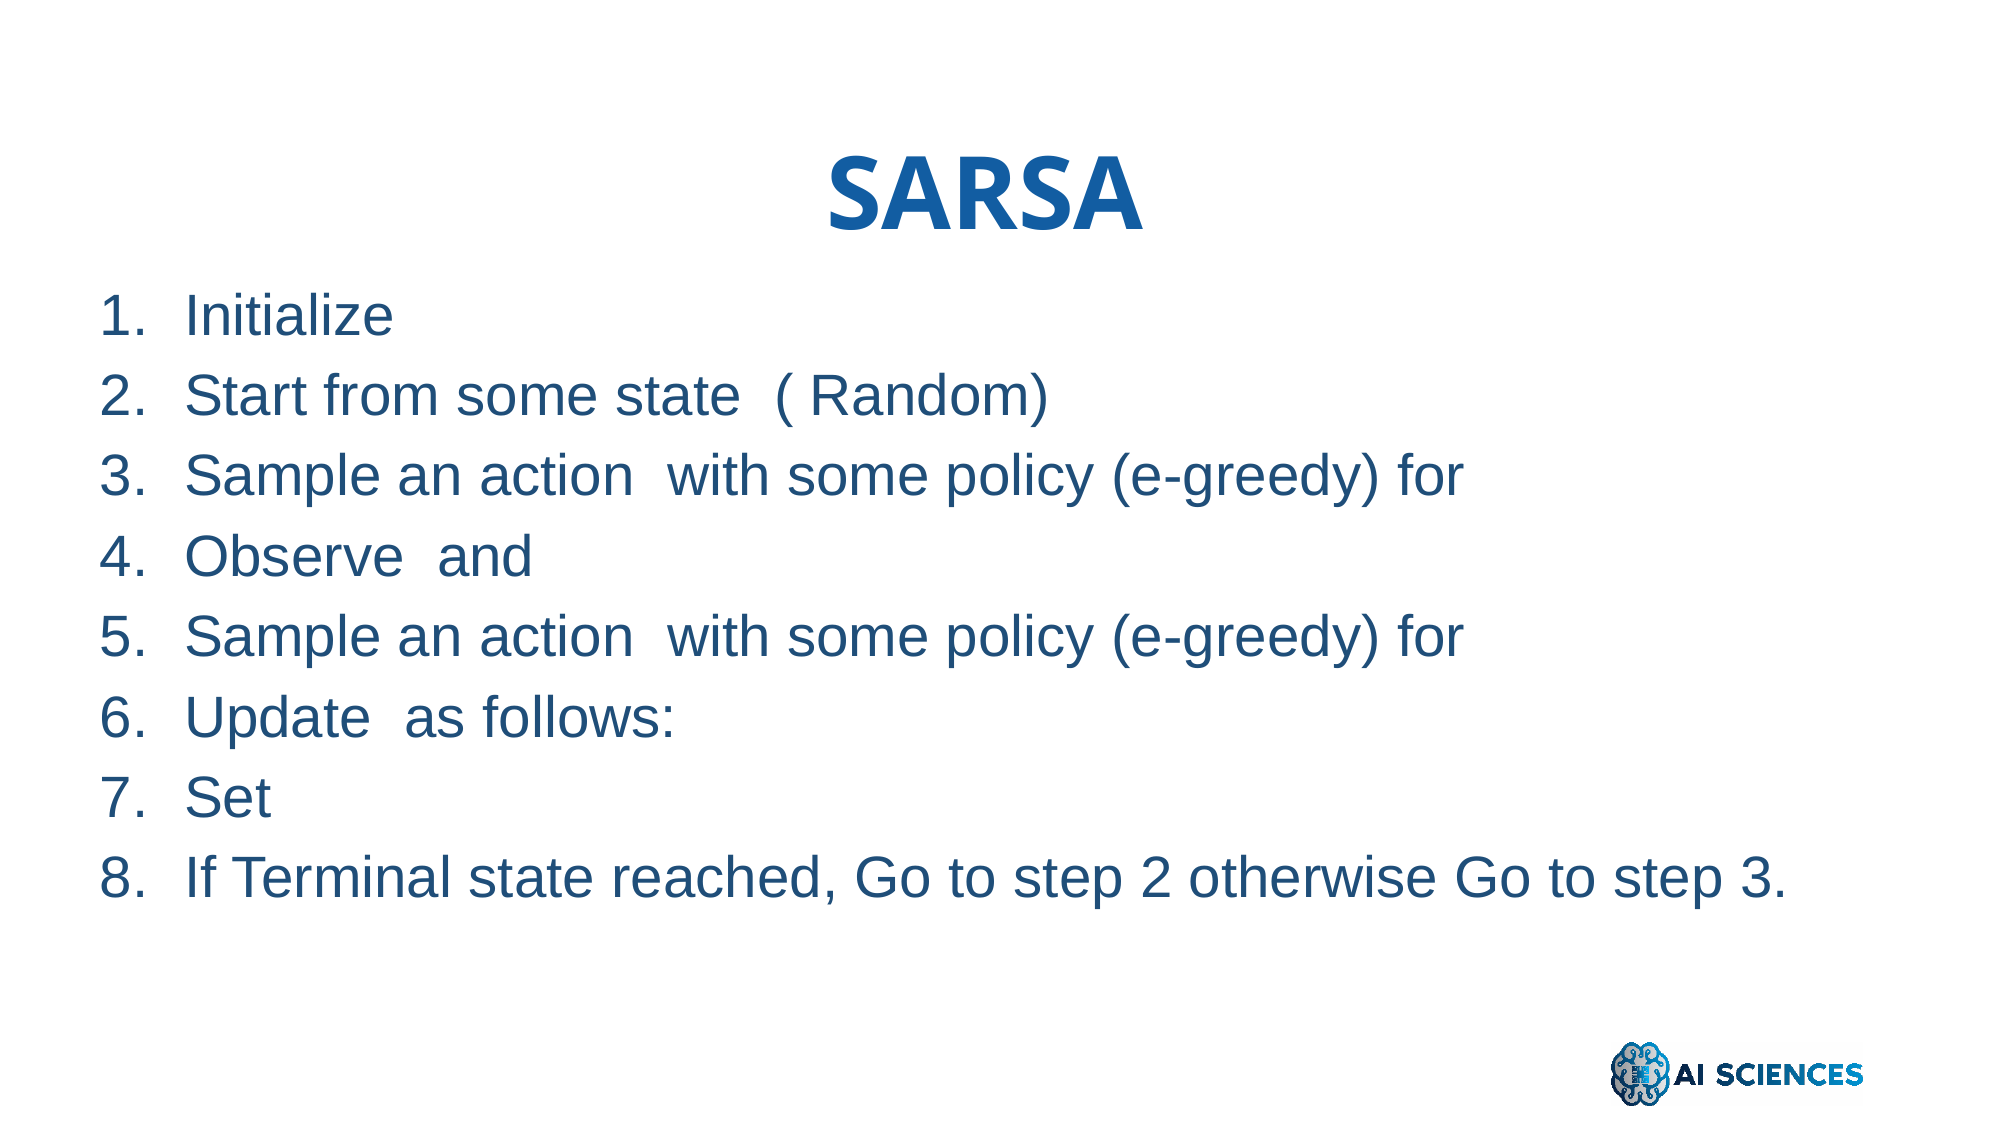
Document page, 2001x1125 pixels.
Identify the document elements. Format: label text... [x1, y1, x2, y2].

picture [1611, 1042, 1863, 1106]
text_box SARSA [0, 109, 1985, 259]
picture [1659, 1080, 1665, 1091]
picture [1644, 1047, 1656, 1058]
picture [1853, 1068, 1863, 1074]
